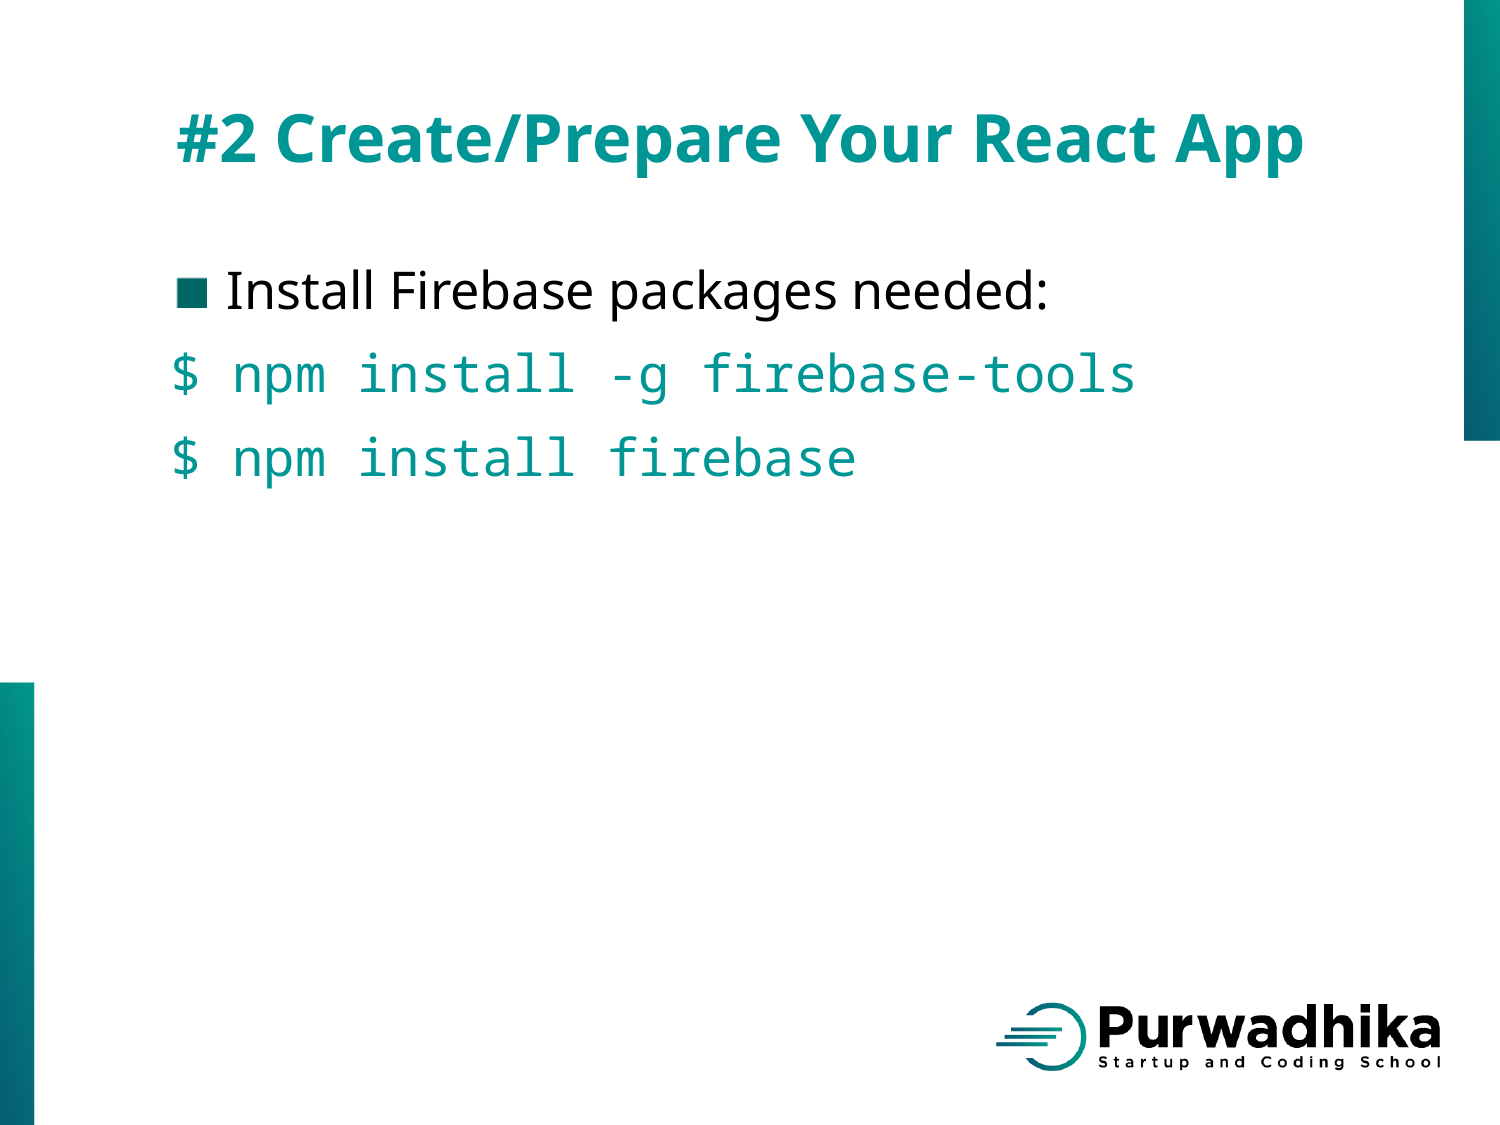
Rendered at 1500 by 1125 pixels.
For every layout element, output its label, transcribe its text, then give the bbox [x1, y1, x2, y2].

picture [170, 271, 207, 308]
text_box Install Firebase packages needed: $ npm install -g firebase-tools $ npm install firebase [155, 257, 1422, 917]
picture [0, 282, 1500, 1125]
text_box #2 Create/Prepare Your React App [0, 0, 1500, 282]
